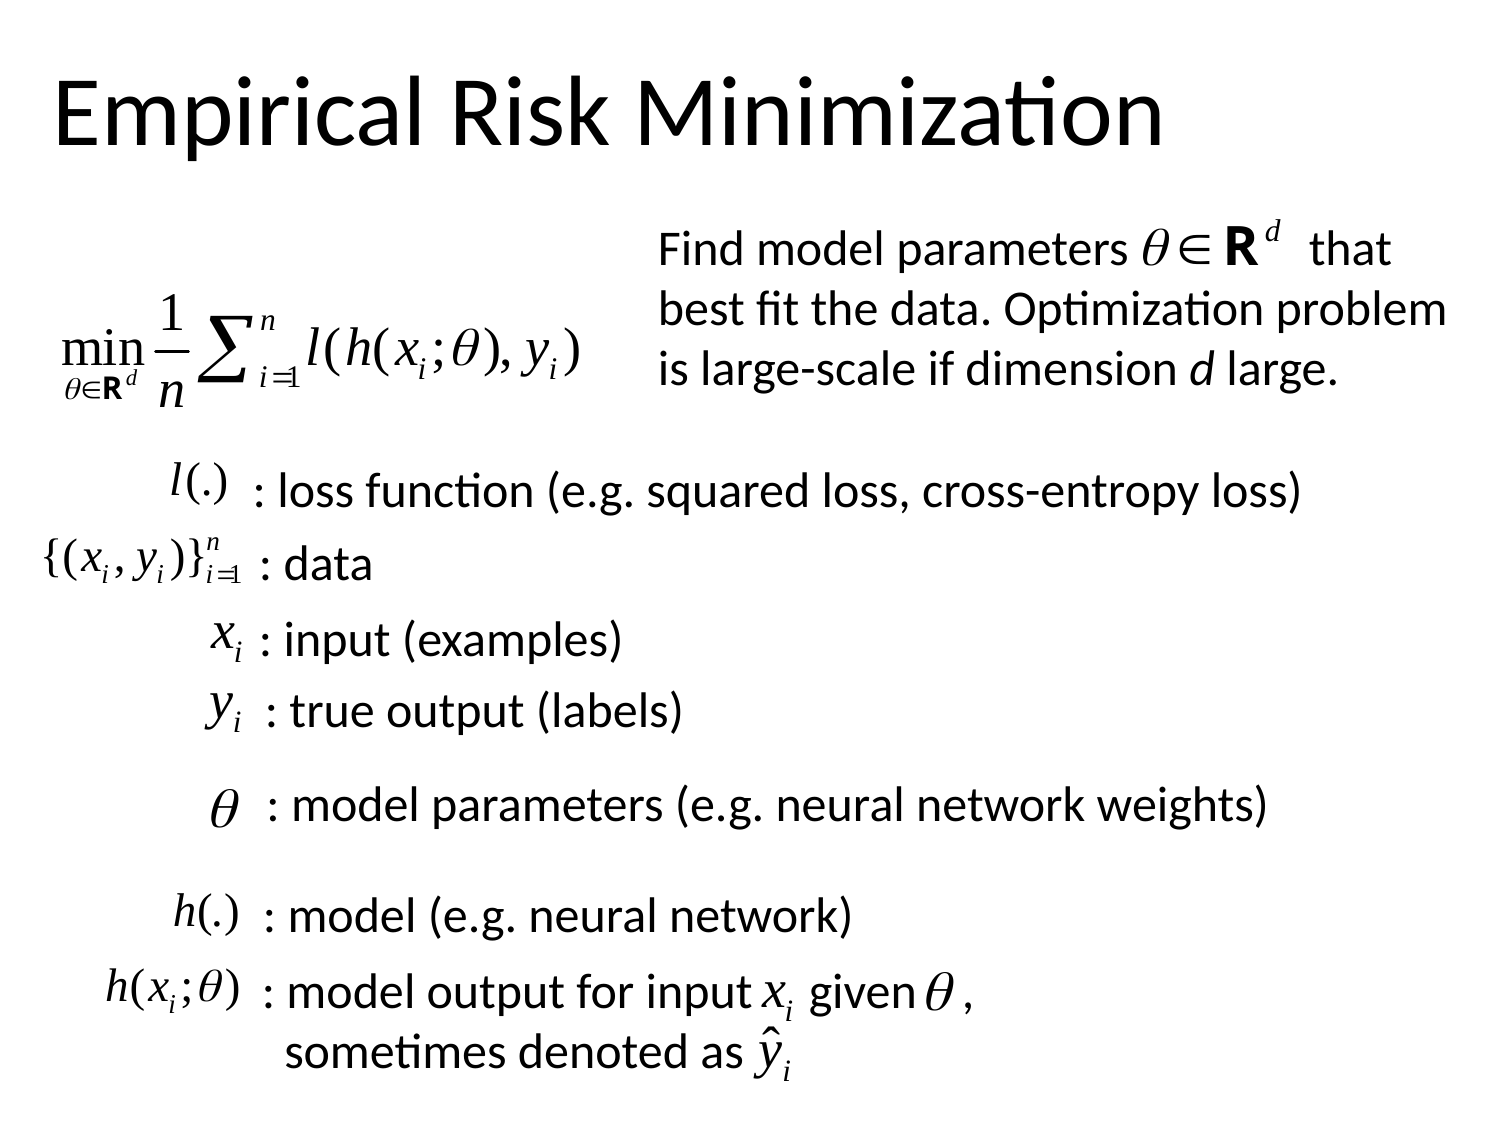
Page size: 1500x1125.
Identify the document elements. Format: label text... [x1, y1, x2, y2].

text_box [36, 519, 249, 596]
text_box : model parameters (e.g. neural network weights) [240, 764, 1312, 840]
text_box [1133, 206, 1293, 280]
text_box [751, 953, 806, 1036]
text_box : loss function (e.g. squared loss, cross-entropy loss) [237, 449, 1359, 525]
title Empirical Risk Minimization [37, 37, 1388, 174]
text_box : model (e.g. neural network) [248, 875, 1039, 951]
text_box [52, 278, 592, 420]
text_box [201, 774, 250, 842]
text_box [97, 953, 248, 1026]
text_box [745, 1013, 800, 1095]
text_box : model output for input given , sometimes denoted as [247, 951, 1038, 1086]
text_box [200, 594, 255, 669]
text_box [917, 958, 965, 1026]
text_box : true output (labels) [255, 669, 700, 745]
text_box : input (examples) [259, 599, 937, 674]
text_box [165, 883, 249, 947]
text_box : data [252, 525, 937, 599]
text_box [163, 452, 239, 516]
text_box Find model parameters that best fit the data. Optimization problem is large-scale if dimension d large. [643, 208, 1500, 403]
text_box [88, 173, 1294, 369]
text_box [196, 664, 251, 746]
